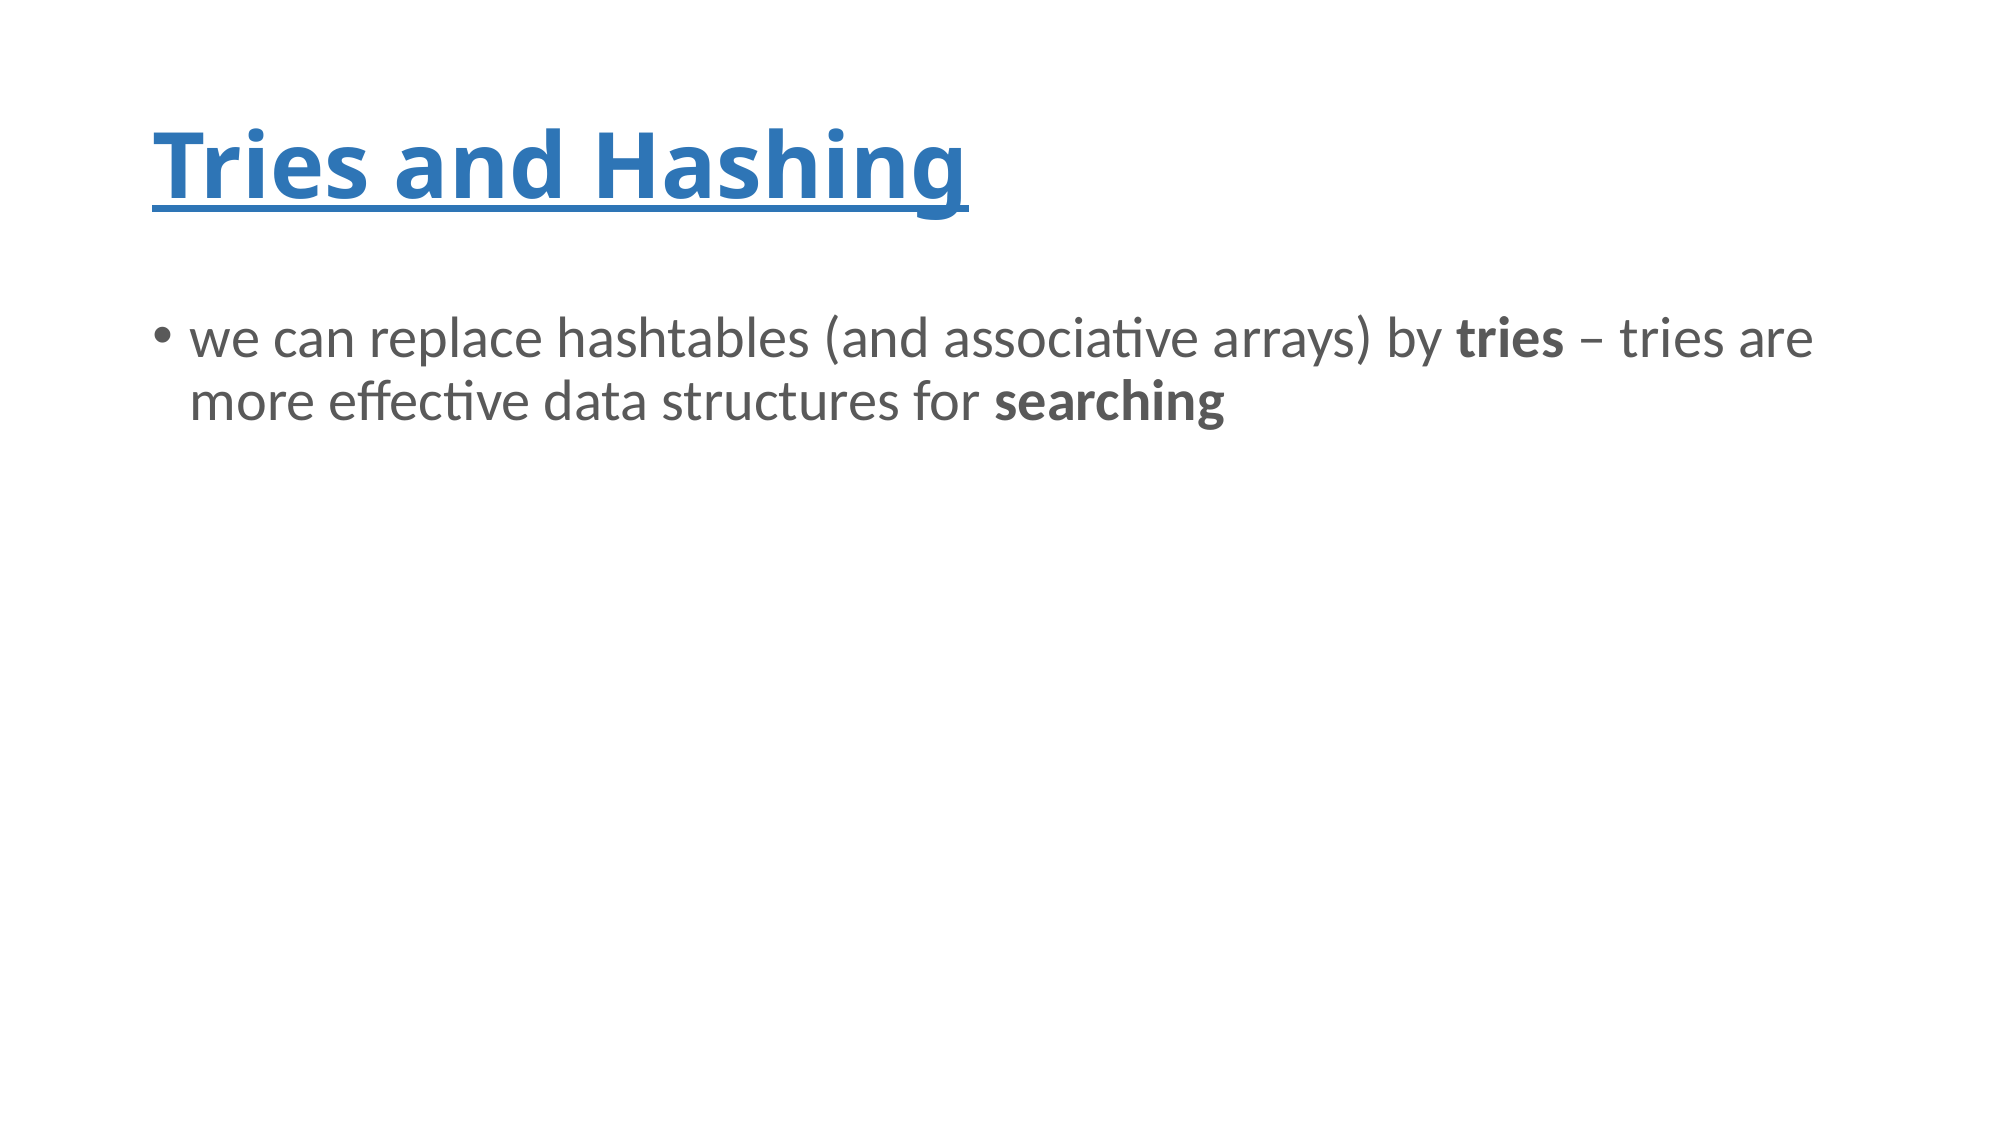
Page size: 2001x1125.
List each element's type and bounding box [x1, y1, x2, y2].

title [137, 59, 1863, 278]
list [137, 299, 1863, 1100]
